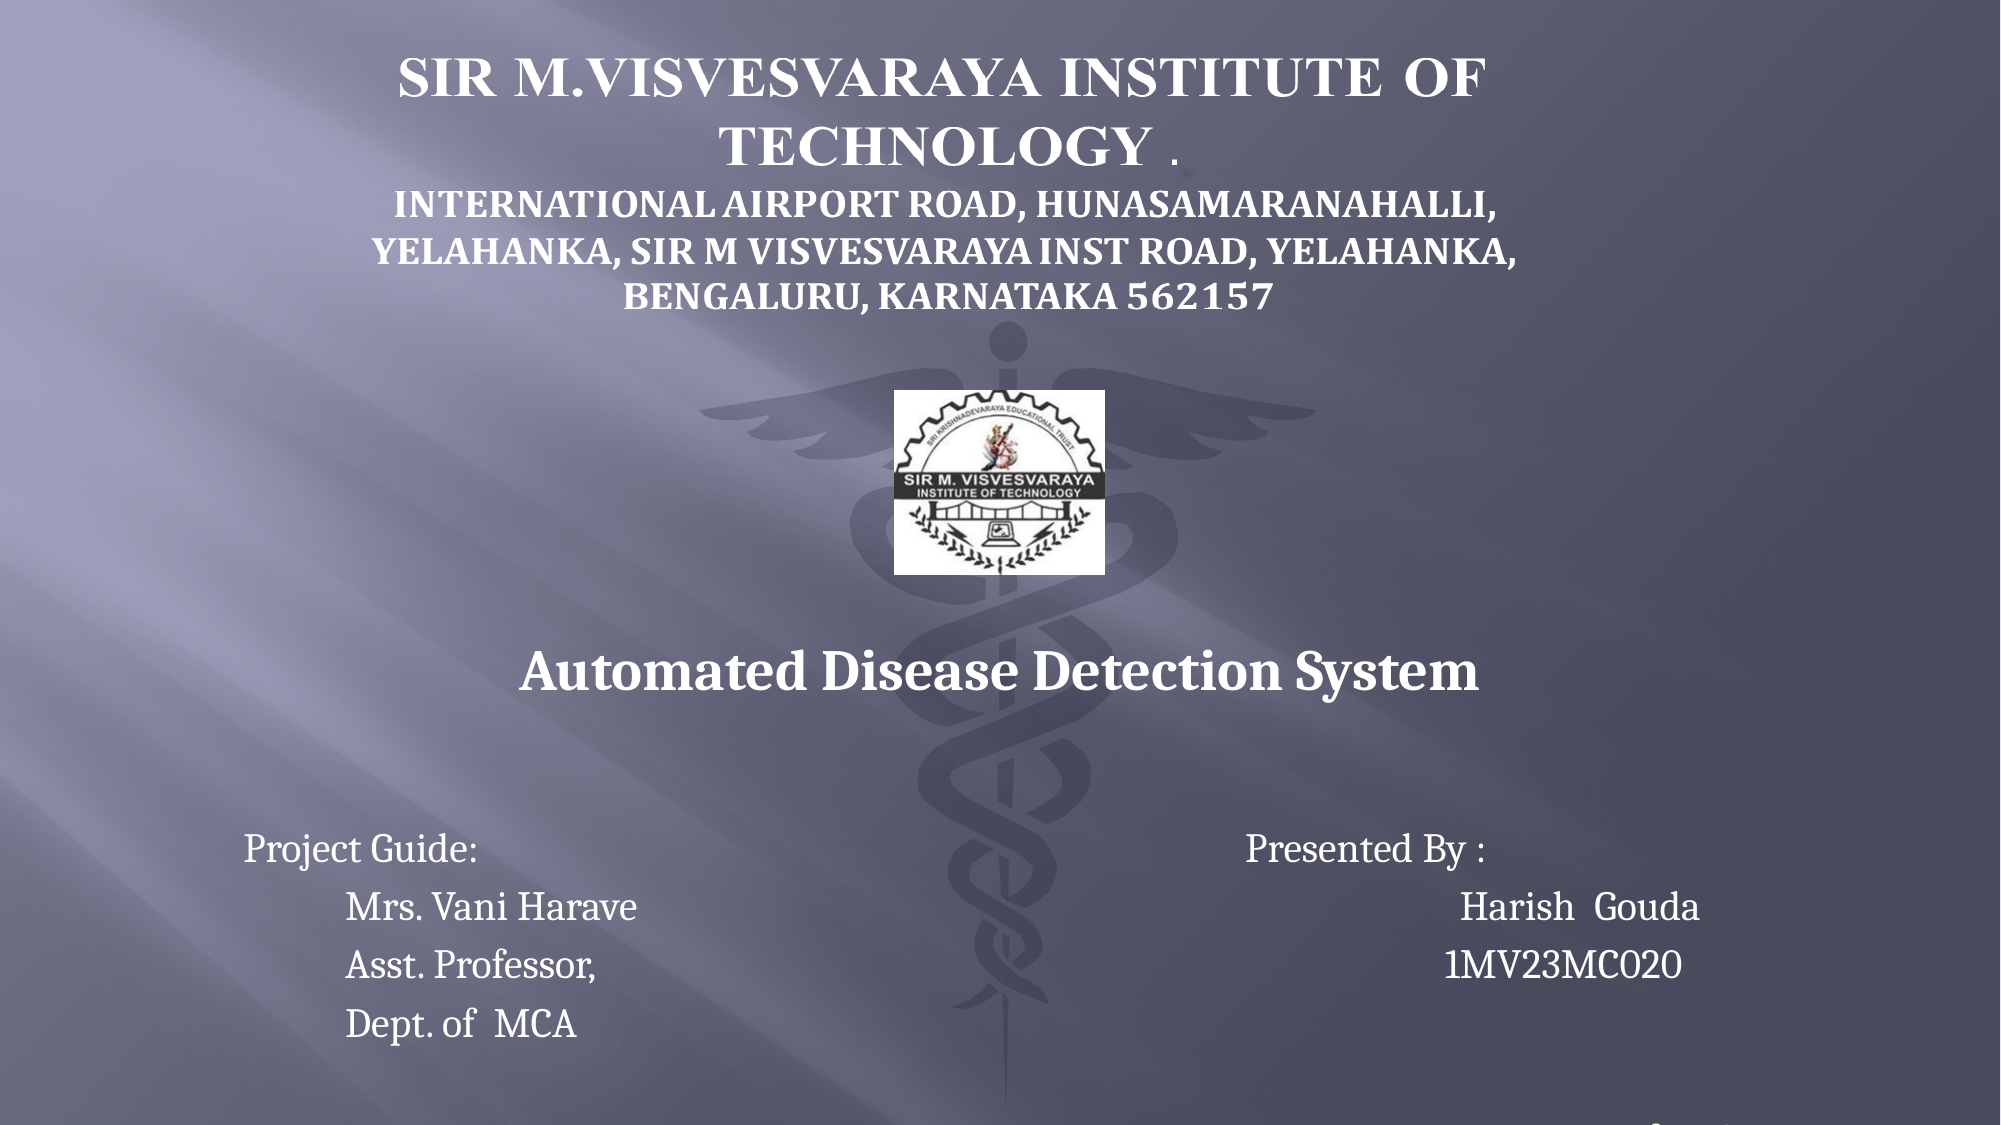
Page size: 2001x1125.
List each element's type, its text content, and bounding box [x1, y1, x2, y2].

picture [345, 24, 1551, 341]
text_box Automated Disease Detection System [499, 624, 1501, 710]
subtitle Project Guide: Presented By : Mrs. Vani Harave Harish Gouda Asst. Professor, 1MV23MC020 Dept. of MCA Dept. of MCA [210, 813, 1961, 1101]
picture [894, 390, 1105, 575]
